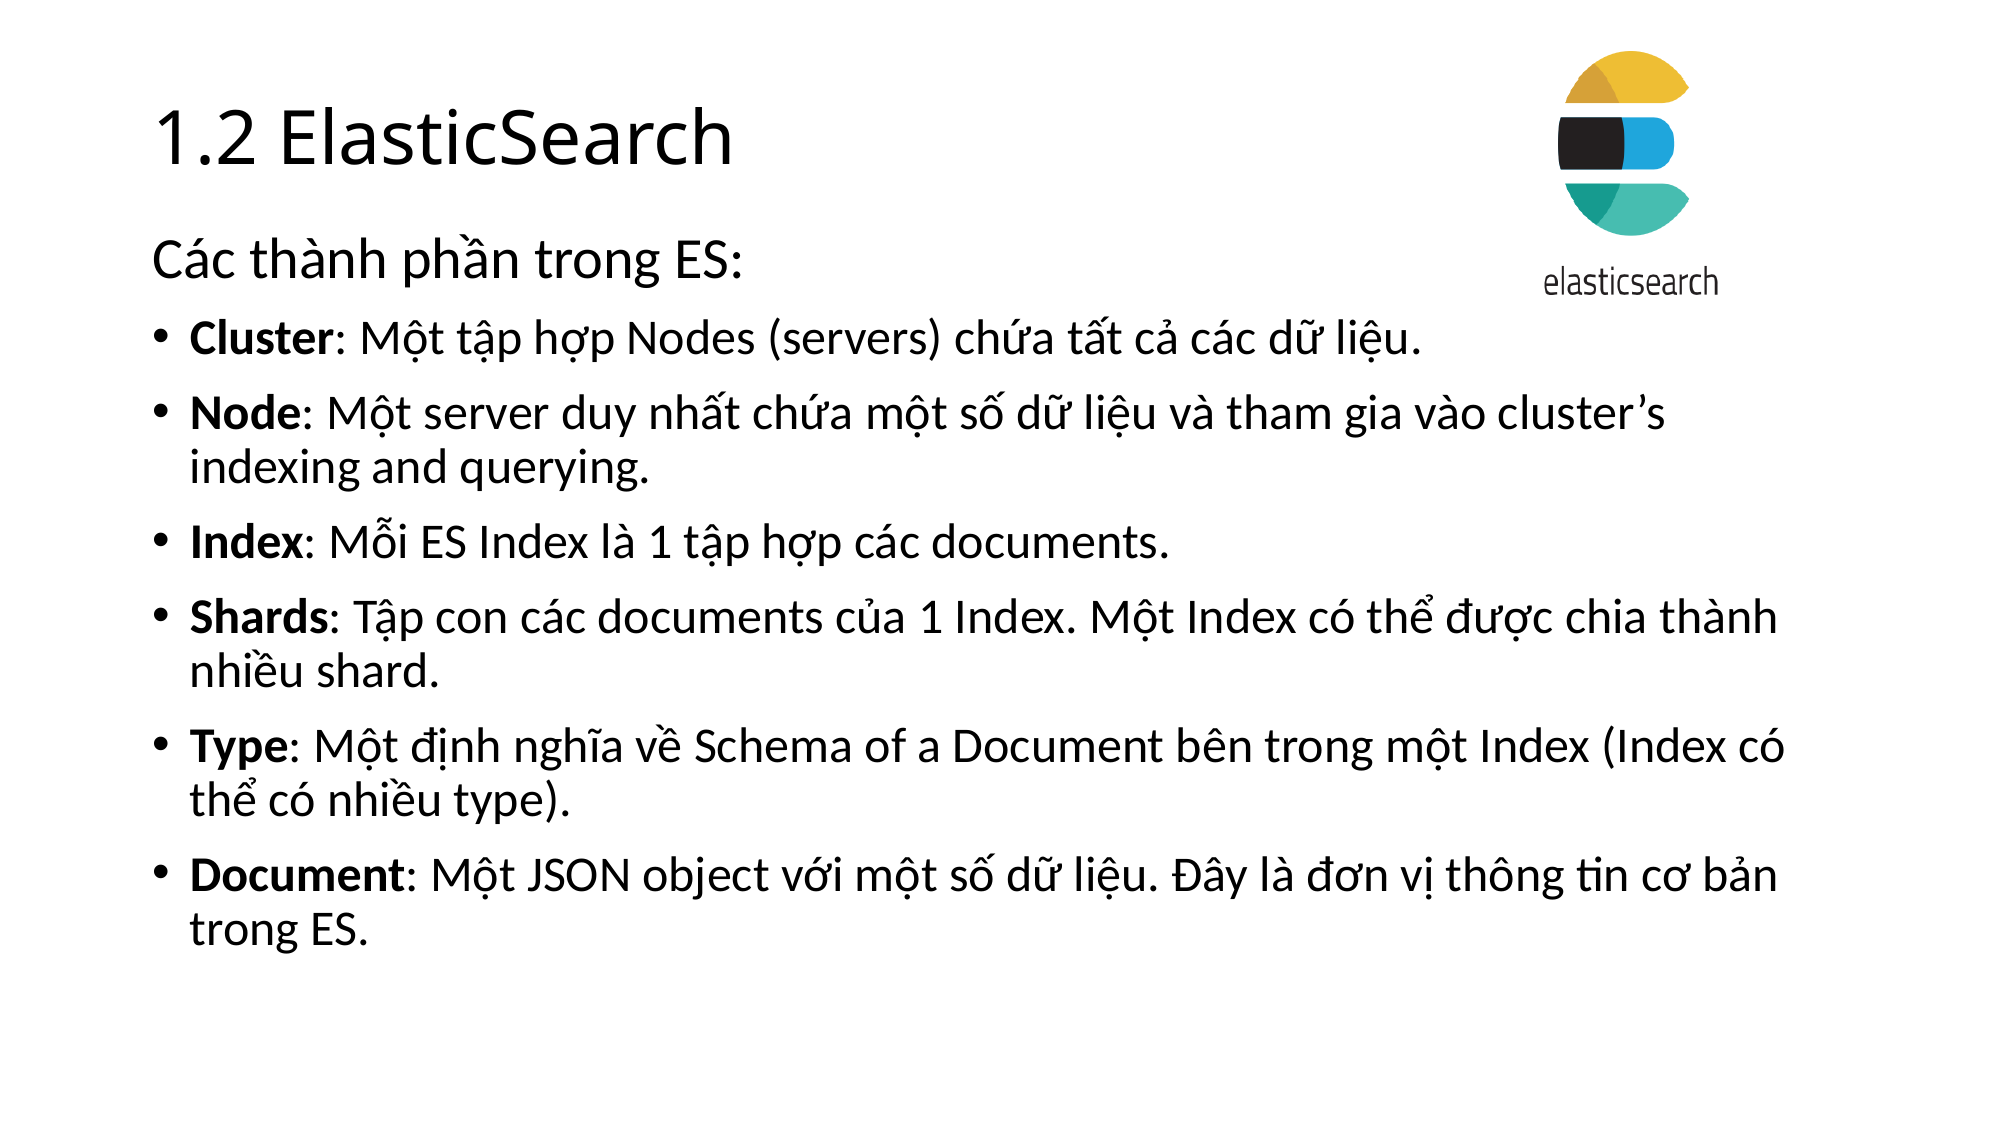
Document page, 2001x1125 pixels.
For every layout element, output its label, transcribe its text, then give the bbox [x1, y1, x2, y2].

text_box Các thành phần trong ES: Cluster: Một tập hợp Nodes (servers) chứa tất cả các dữ liệu. Node: Một server duy nhất chứa một số dữ liệu và tham gia vào cluster’s indexing and querying. Index: Mỗi ES Index là 1 tập hợp các documents. Shards: Tập con các documents của 1 Index. Một Index có thể được chia thành nhiều shard. Type: Một định nghĩa về Schema of a Document bên trong một Index (Index có thể có nhiều type). Document: Một JSON object với một số dữ liệu. Đây là đơn vị thông tin cơ bản trong ES. [137, 220, 1863, 1031]
text_box 1.2 ElasticSearch [137, 59, 1409, 220]
picture [1414, 19, 1863, 324]
